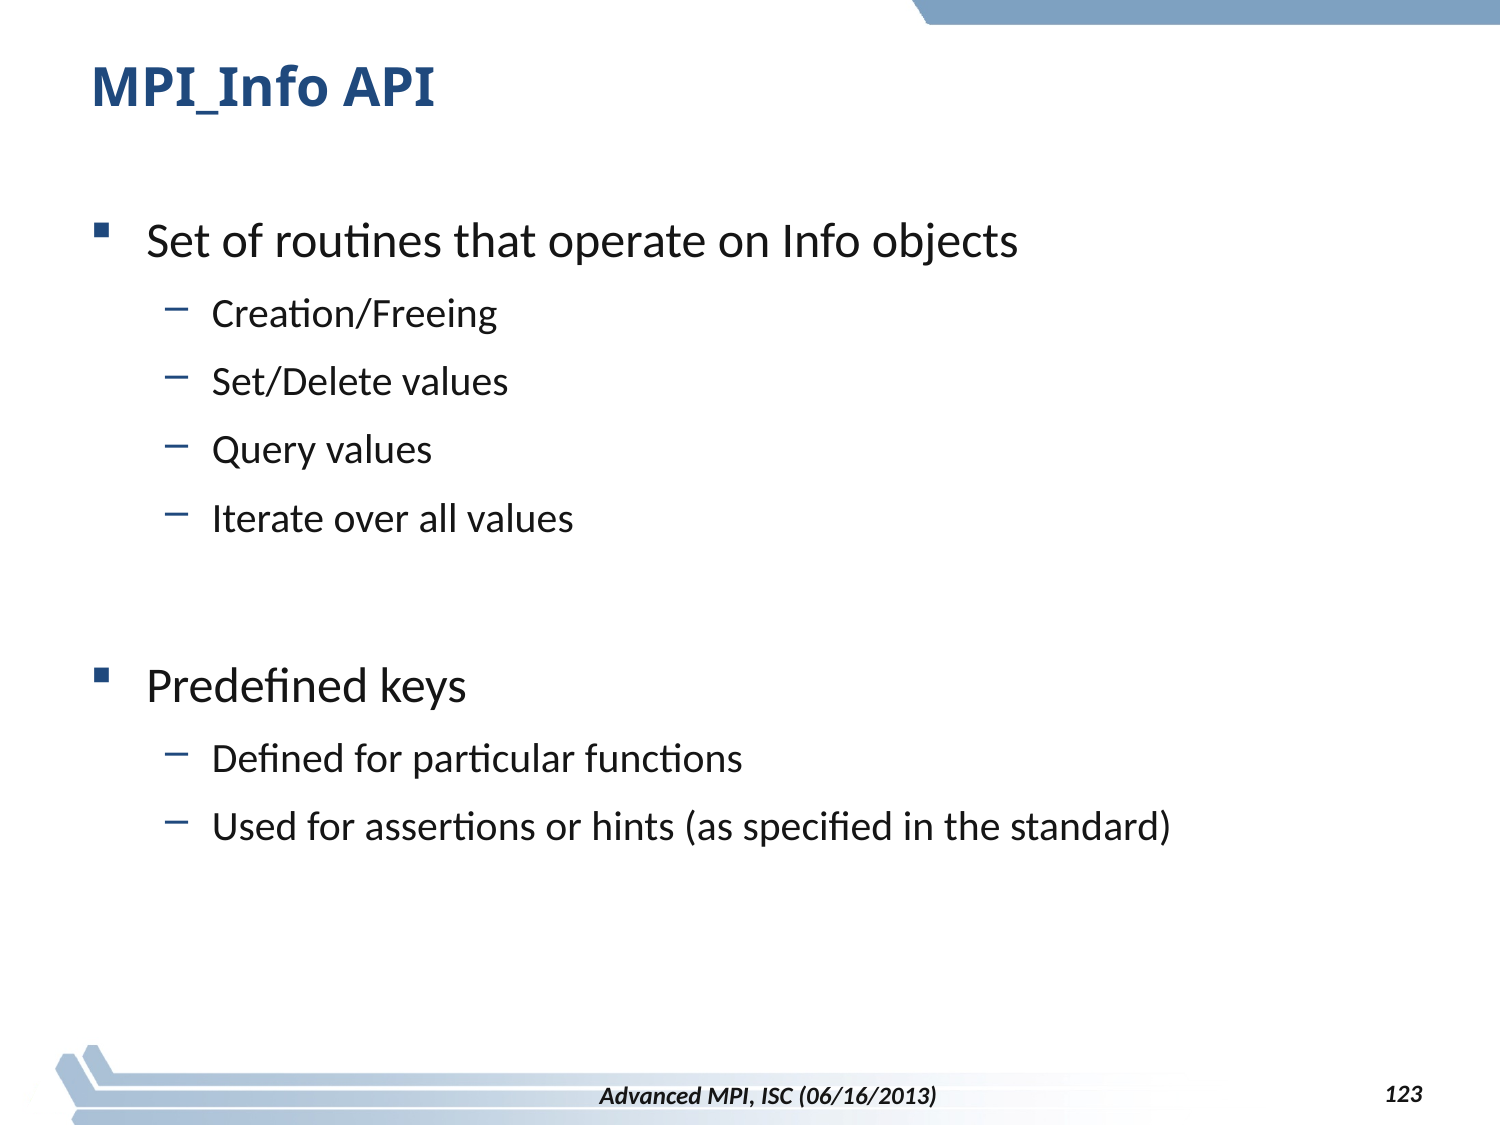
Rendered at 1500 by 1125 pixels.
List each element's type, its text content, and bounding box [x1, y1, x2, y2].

picture [0, 1037, 1500, 1125]
title MPI_Info API [74, 44, 1426, 176]
slide_number 123 [1275, 1072, 1438, 1113]
list Set of routines that operate on Info objects Creation/Freeing Set/Delete values Query values Iterate over all values Predefined keys Defined for particular functions Used for assertions or hints (as specified in the standard) [74, 187, 1426, 1038]
footer Advanced MPI, ISC (06/16/2013) [324, 1074, 1213, 1116]
picture [0, 0, 1500, 26]
